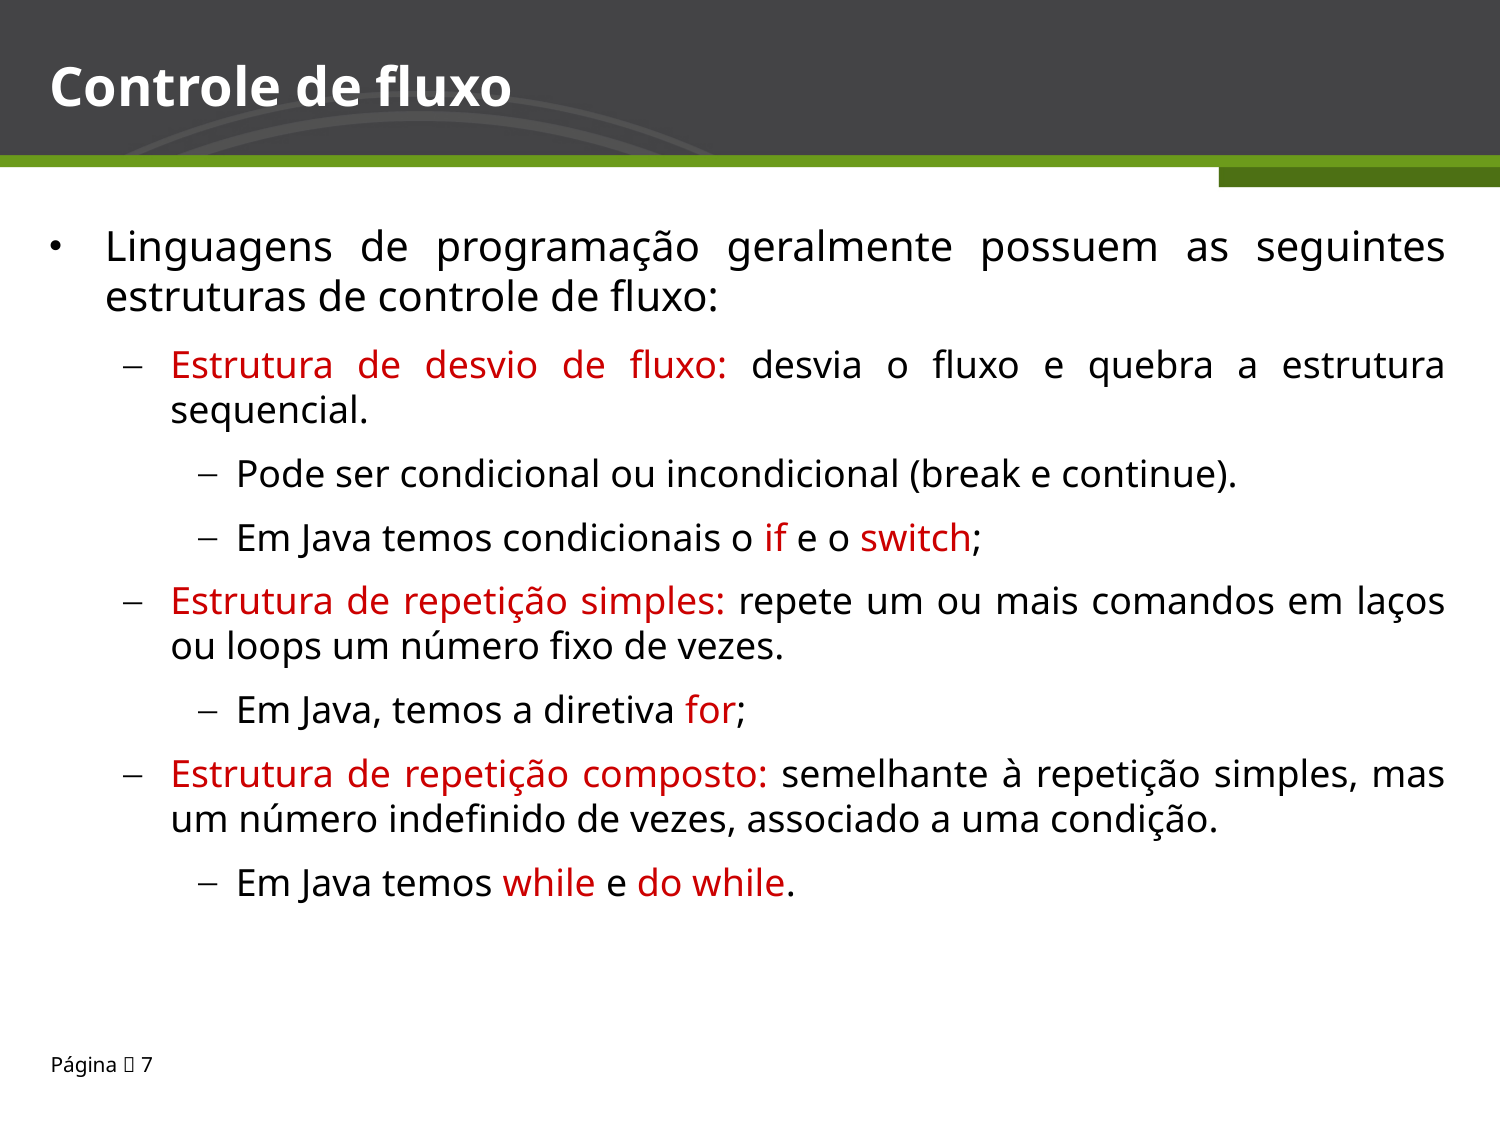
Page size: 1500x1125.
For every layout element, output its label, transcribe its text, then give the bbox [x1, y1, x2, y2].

title Controle de fluxo [49, 51, 1447, 140]
list Linguagens de programação geralmente possuem as seguintes estruturas de controle de fluxo: Estrutura de desvio de fluxo: desvia o fluxo e quebra a estrutura sequencial. Pode ser condicional ou incondicional (break e continue). Em Java temos condicionais o if e o switch; Estrutura de repetição simples: repete um ou mais comandos em laços ou loops um número fixo de vezes. Em Java, temos a diretiva for; Estrutura de repetição composto: semelhante à repetição simples, mas um número indefinido de vezes, associado a uma condição. Em Java temos while e do while. [48, 220, 1447, 952]
picture [0, 0, 1500, 1125]
